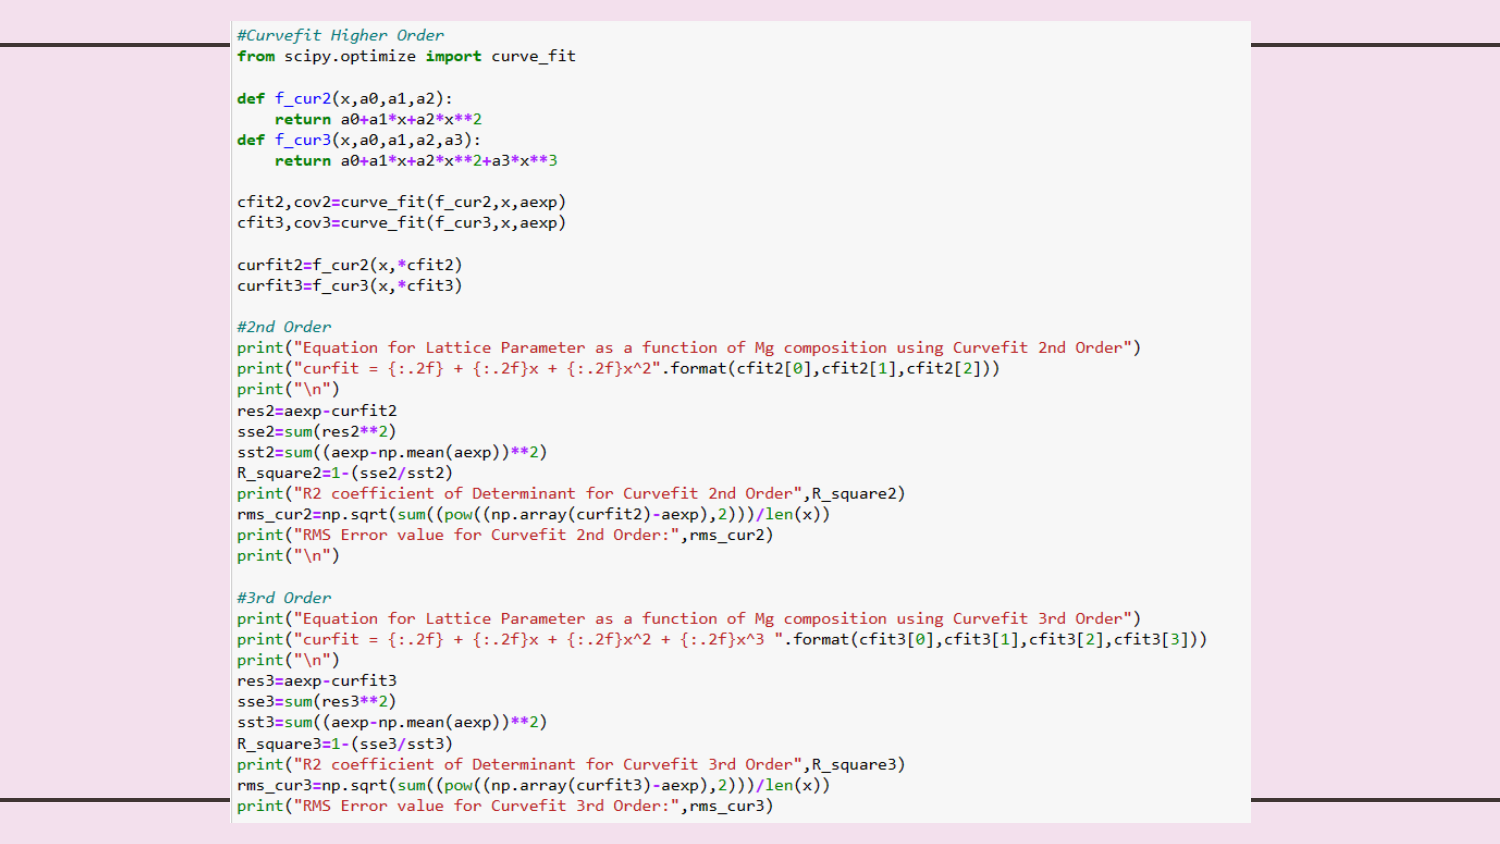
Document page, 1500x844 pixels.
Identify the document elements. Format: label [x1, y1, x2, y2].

picture [230, 20, 1251, 823]
